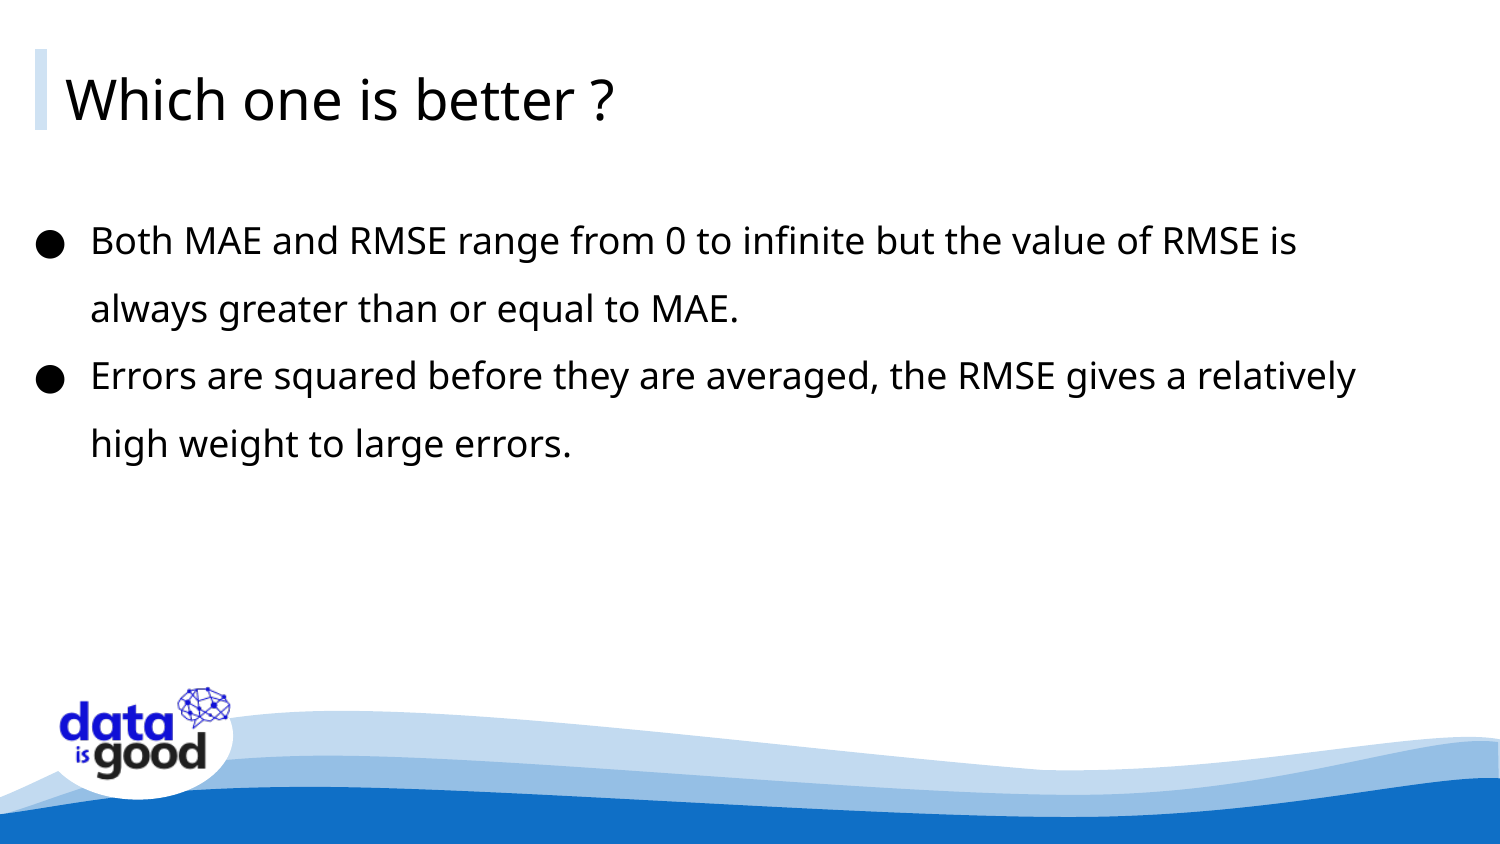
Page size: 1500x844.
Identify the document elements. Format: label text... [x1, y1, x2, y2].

picture [58, 685, 231, 804]
list Both MAE and RMSE range from 0 to infinite but the value of RMSE is always greater than or equal to MAE. Errors are squared before they are averaged, the RMSE gives a relatively high weight to large errors. [0, 179, 1429, 493]
title Which one is better ? [49, 49, 1449, 131]
